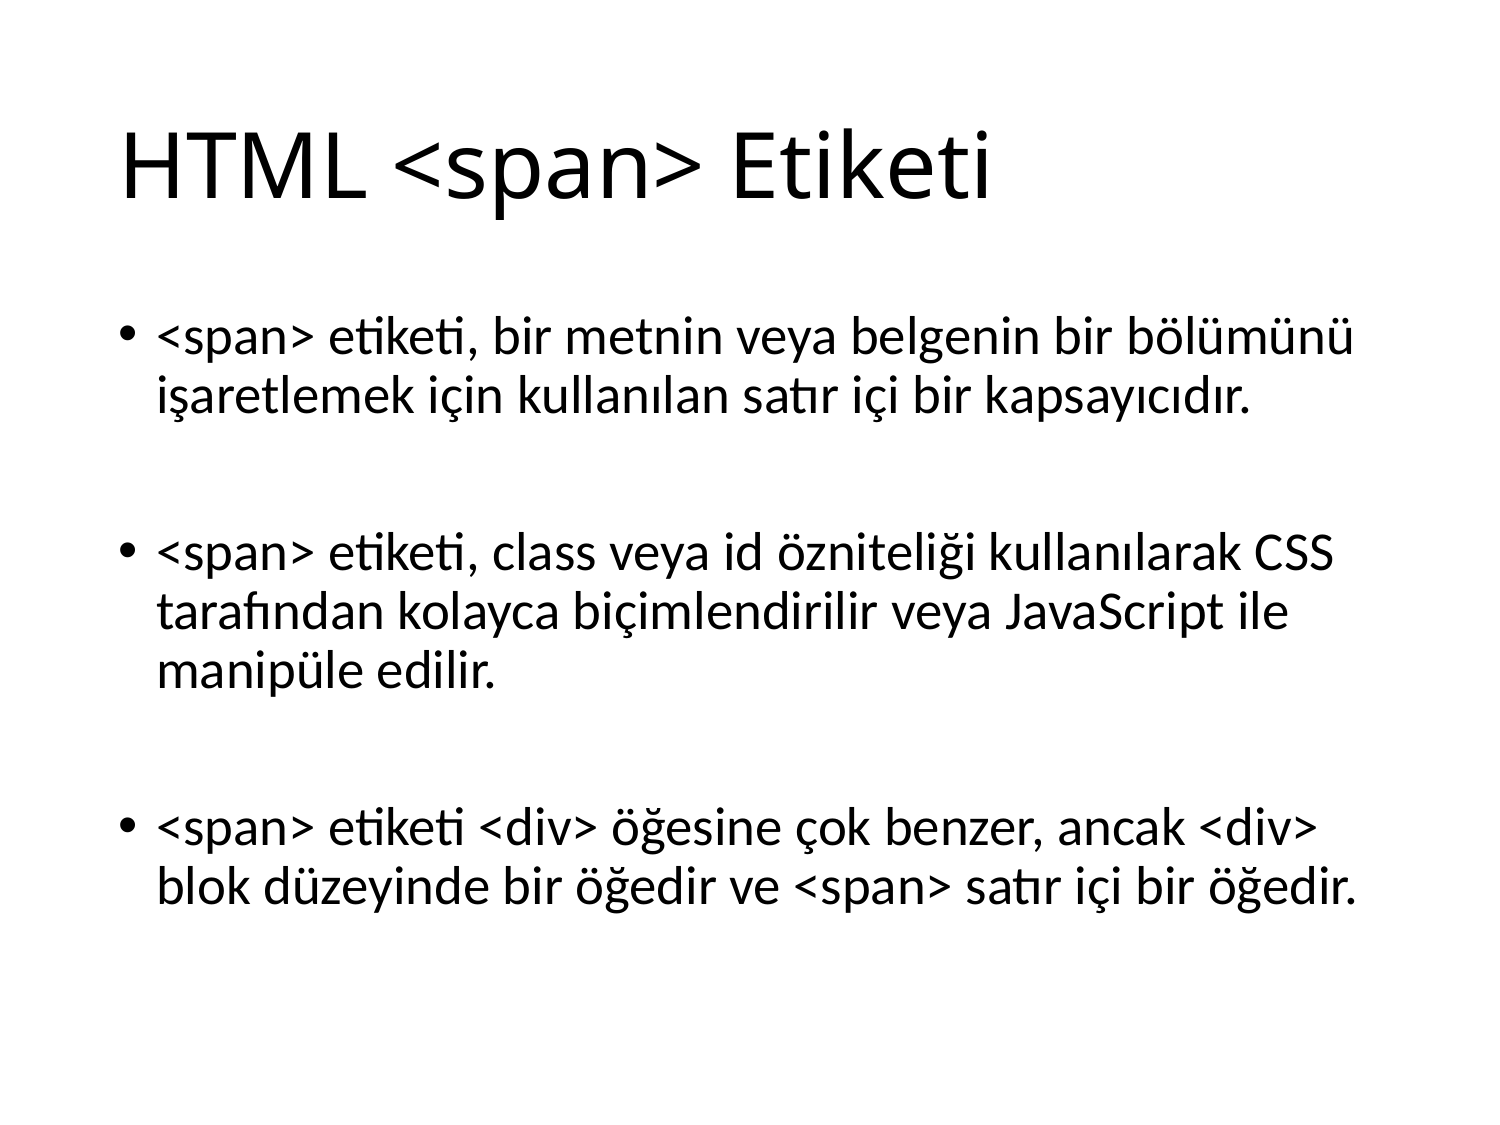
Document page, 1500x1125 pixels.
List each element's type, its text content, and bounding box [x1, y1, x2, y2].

title HTML <span> Etiketi [103, 59, 1397, 278]
list <span> etiketi, bir metnin veya belgenin bir bölümünü işaretlemek için kullanılan satır içi bir kapsayıcıdır. <span> etiketi, class veya id özniteliği kullanılarak CSS tarafından kolayca biçimlendirilir veya JavaScript ile manipüle edilir. <span> etiketi <div> öğesine çok benzer, ancak <div> blok düzeyinde bir öğedir ve <span> satır içi bir öğedir. [103, 299, 1397, 1014]
